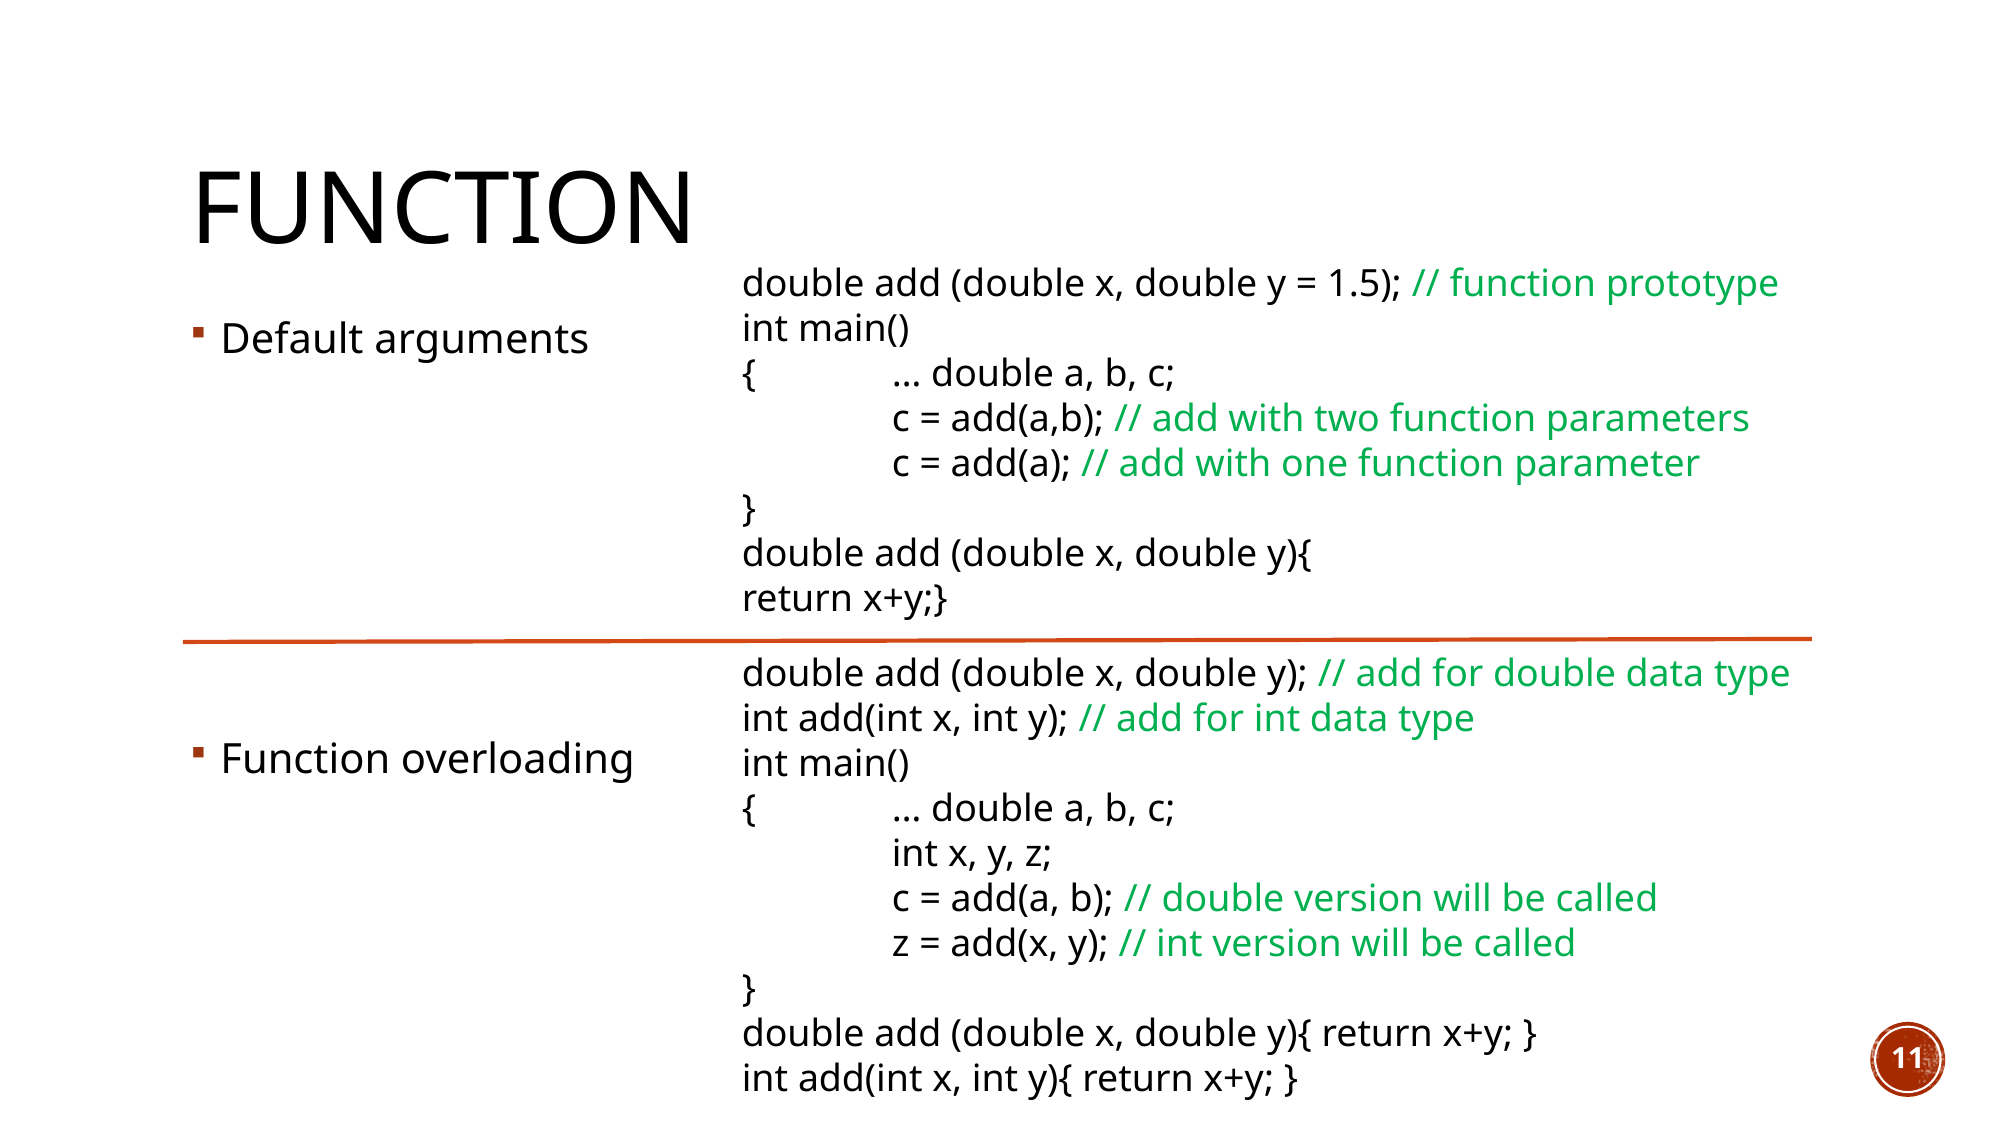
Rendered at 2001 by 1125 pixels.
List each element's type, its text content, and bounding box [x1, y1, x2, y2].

list Default arguments Function overloading [175, 309, 726, 975]
slide_number 11 [1855, 1028, 1961, 1089]
text_box double add (double x, double y); // add for double data type int add(int x, int y); // add for int data type int main() { … double a, b, c; int x, y, z; c = add(a, b); // double version will be called z = add(x, y); // int version will be called } double add (double x, double y){ return x+y; } int add(int x, int y){ return x+y; } [726, 658, 1826, 1125]
title Function [175, 79, 1826, 309]
text_box double add (double x, double y = 1.5); // function prototype int main() { … double a, b, c; c = add(a,b); // add with two function parameters c = add(a); // add with one function parameter } double add (double x, double y){ return x+y;} [726, 263, 1826, 658]
